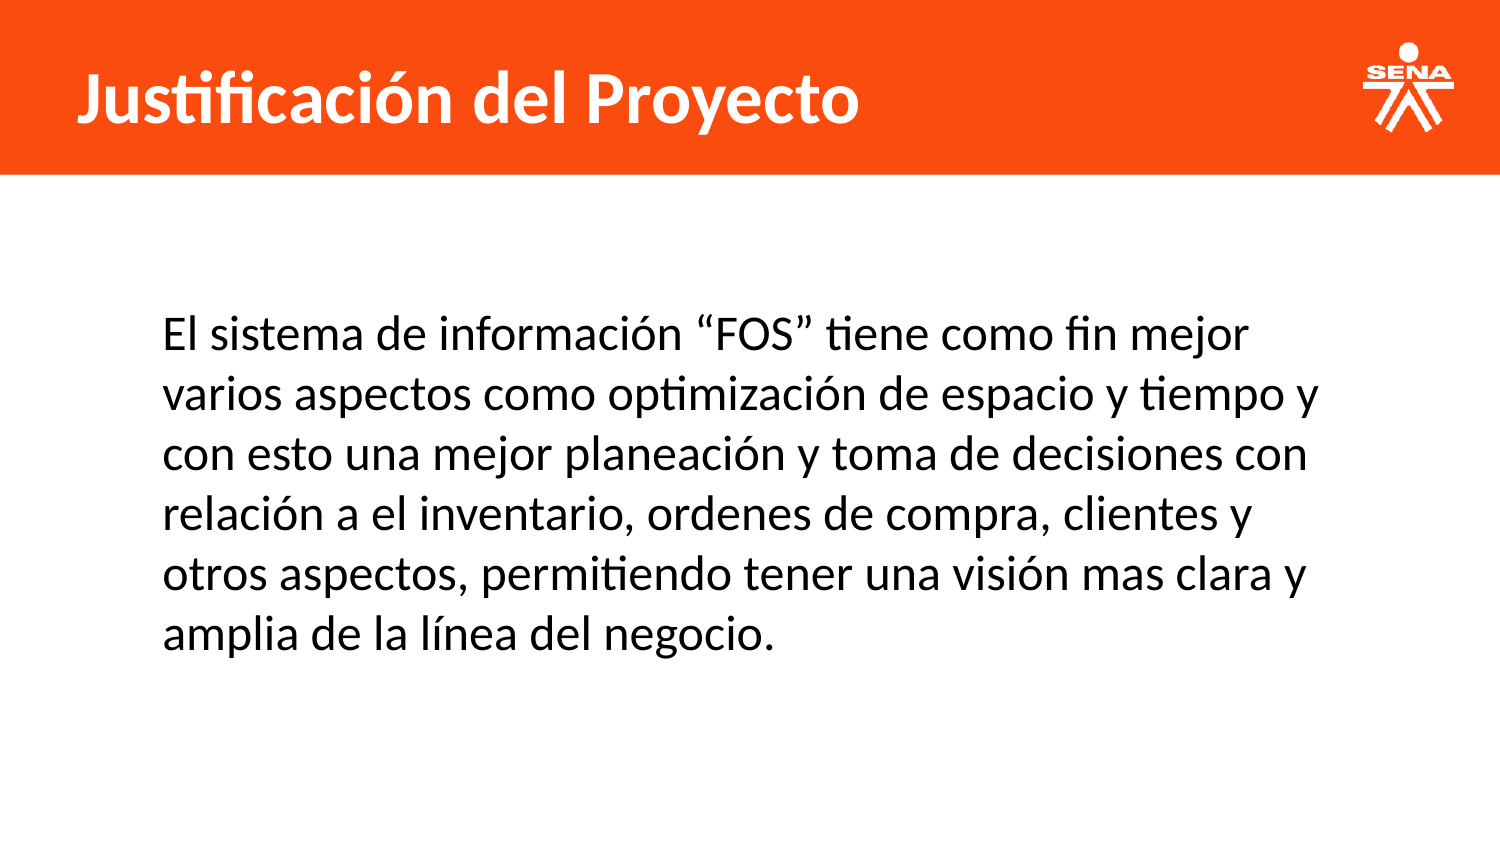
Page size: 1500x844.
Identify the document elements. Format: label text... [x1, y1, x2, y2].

picture [0, 0, 1500, 844]
text_box Justificación del Proyecto [62, 40, 1050, 146]
text_box El sistema de información “FOS” tiene como fin mejor varios aspectos como optimización de espacio y tiempo y con esto una mejor planeación y toma de decisiones con relación a el inventario, ordenes de compra, clientes y otros aspectos, permitiendo tener una visión mas clara y amplia de la línea del negocio. [147, 293, 1353, 669]
